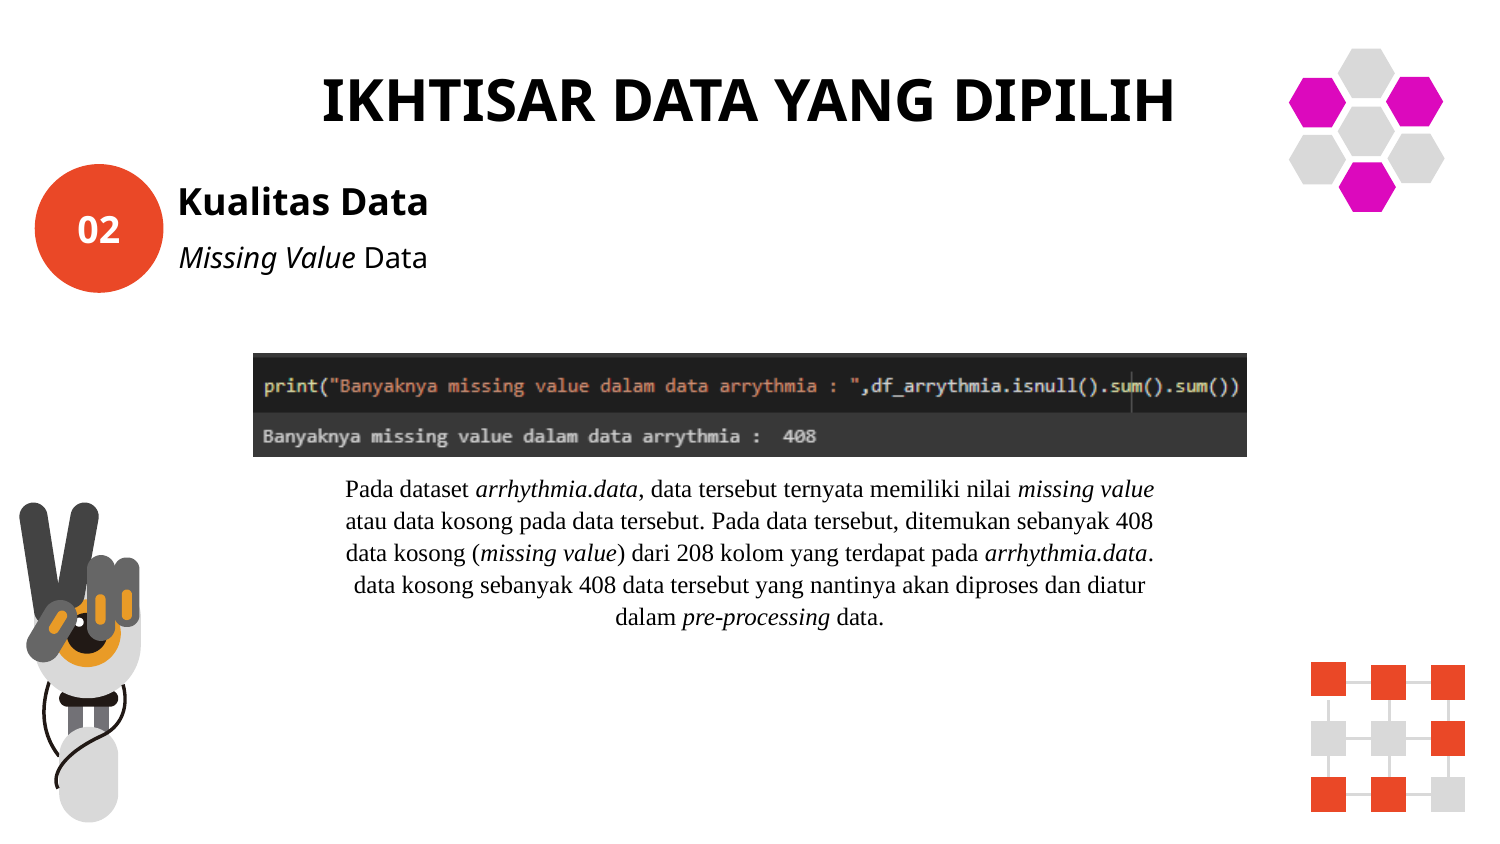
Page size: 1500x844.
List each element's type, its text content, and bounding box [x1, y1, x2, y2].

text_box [1311, 661, 1466, 812]
text_box [1268, 31, 1466, 229]
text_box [1288, 48, 1445, 213]
picture [253, 353, 1247, 457]
title IKHTISAR DATA YANG DIPILIH [75, 67, 1283, 129]
text_box Pada dataset arrhythmia.data, data tersebut ternyata memiliki nilai missing value atau data kosong pada data tersebut. Pada data tersebut, ditemukan sebanyak 408 data kosong (missing value) dari 208 kolom yang terdapat pada arrhythmia.data. data kosong sebanyak 408 data tersebut yang nantinya akan diproses dan diatur dalam pre-processing data. [313, 465, 1186, 645]
text_box [1290, 637, 1488, 836]
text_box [34, 163, 467, 294]
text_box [19, 502, 141, 823]
